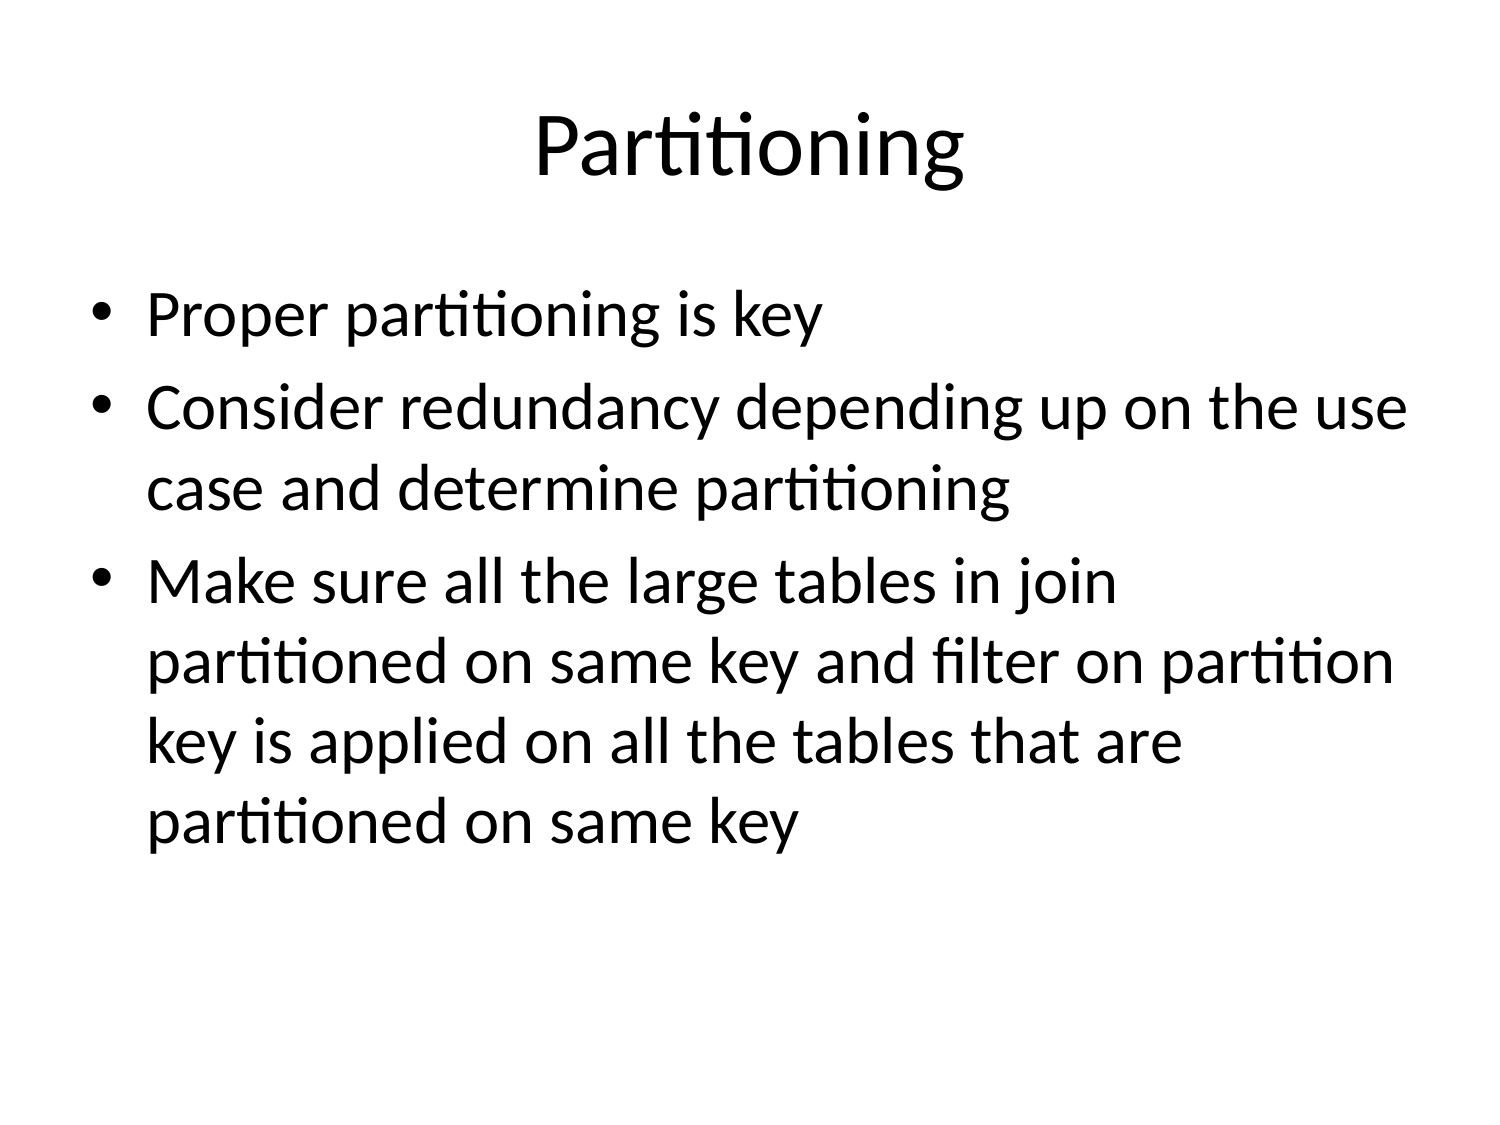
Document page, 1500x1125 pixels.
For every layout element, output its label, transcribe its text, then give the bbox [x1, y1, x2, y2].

list Proper partitioning is key Consider redundancy depending up on the use case and determine partitioning Make sure all the large tables in join partitioned on same key and filter on partition key is applied on all the tables that are partitioned on same key [75, 262, 1425, 1005]
title Partitioning [75, 45, 1425, 233]
